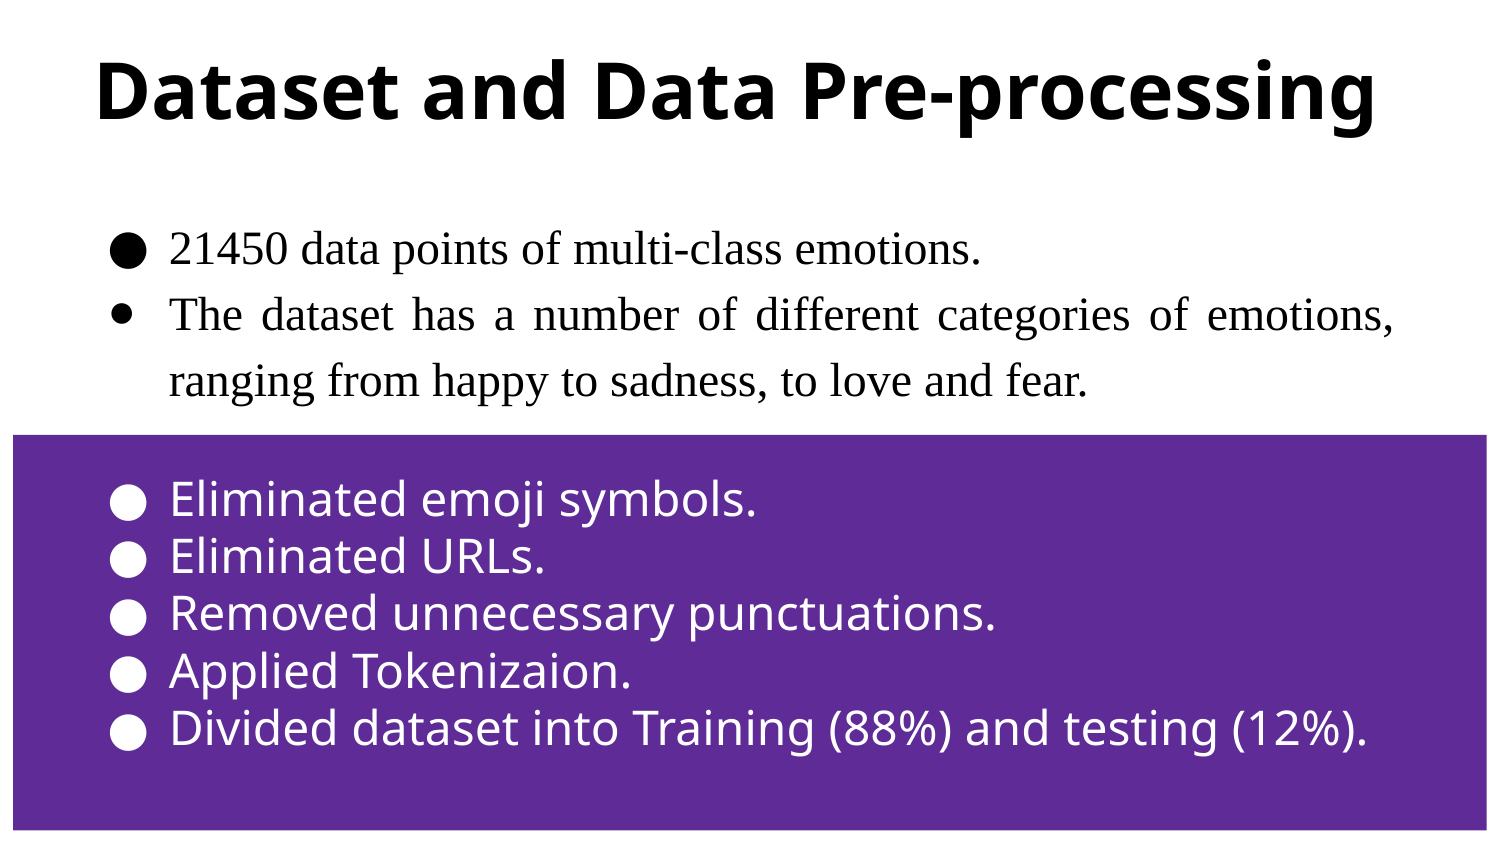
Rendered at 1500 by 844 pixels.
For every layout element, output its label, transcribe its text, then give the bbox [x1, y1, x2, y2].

text_box Eliminated emoji symbols. Eliminated URLs. Removed unnecessary punctuations. Applied Tokenizaion. Divided dataset into Training (88%) and testing (12%). [78, 453, 1412, 771]
text_box 21450 data points of multi-class emotions. The dataset has a number of different categories of emotions, ranging from happy to sadness, to love and fear. [78, 201, 1412, 421]
title Dataset and Data Pre-processing [78, 0, 1422, 150]
